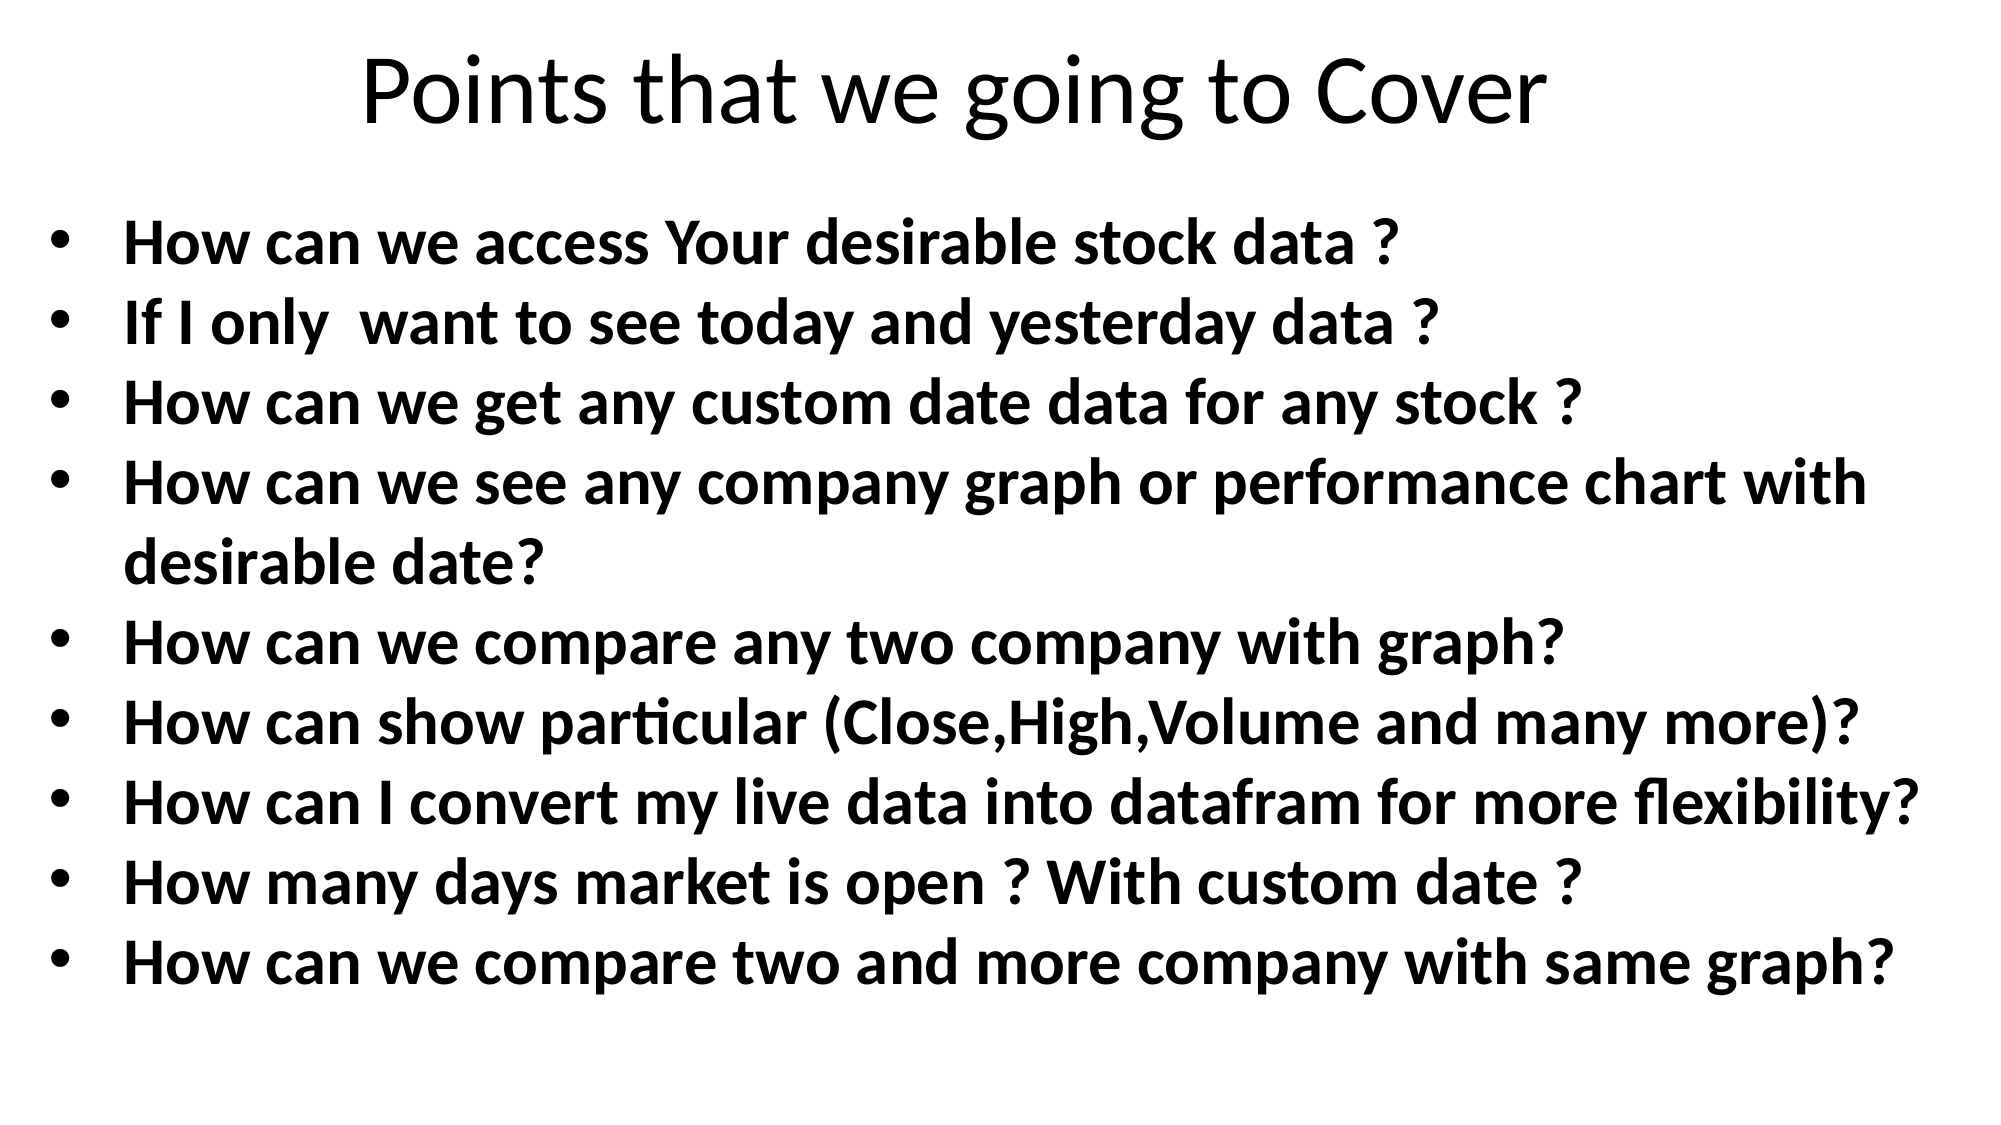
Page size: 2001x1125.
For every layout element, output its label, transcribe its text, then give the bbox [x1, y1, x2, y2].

text_box How can we access Your desirable stock data ? If I only want to see today and yesterday data ? How can we get any custom date data for any stock ? How can we see any company graph or performance chart with desirable date? How can we compare any two company with graph? How can show particular (Close,High,Volume and many more)? How can I convert my live data into datafram for more flexibility? How many days market is open ? With custom date ? How can we compare two and more company with same graph? [33, 190, 1971, 1085]
text_box Points that we going to Cover [345, 16, 1566, 152]
